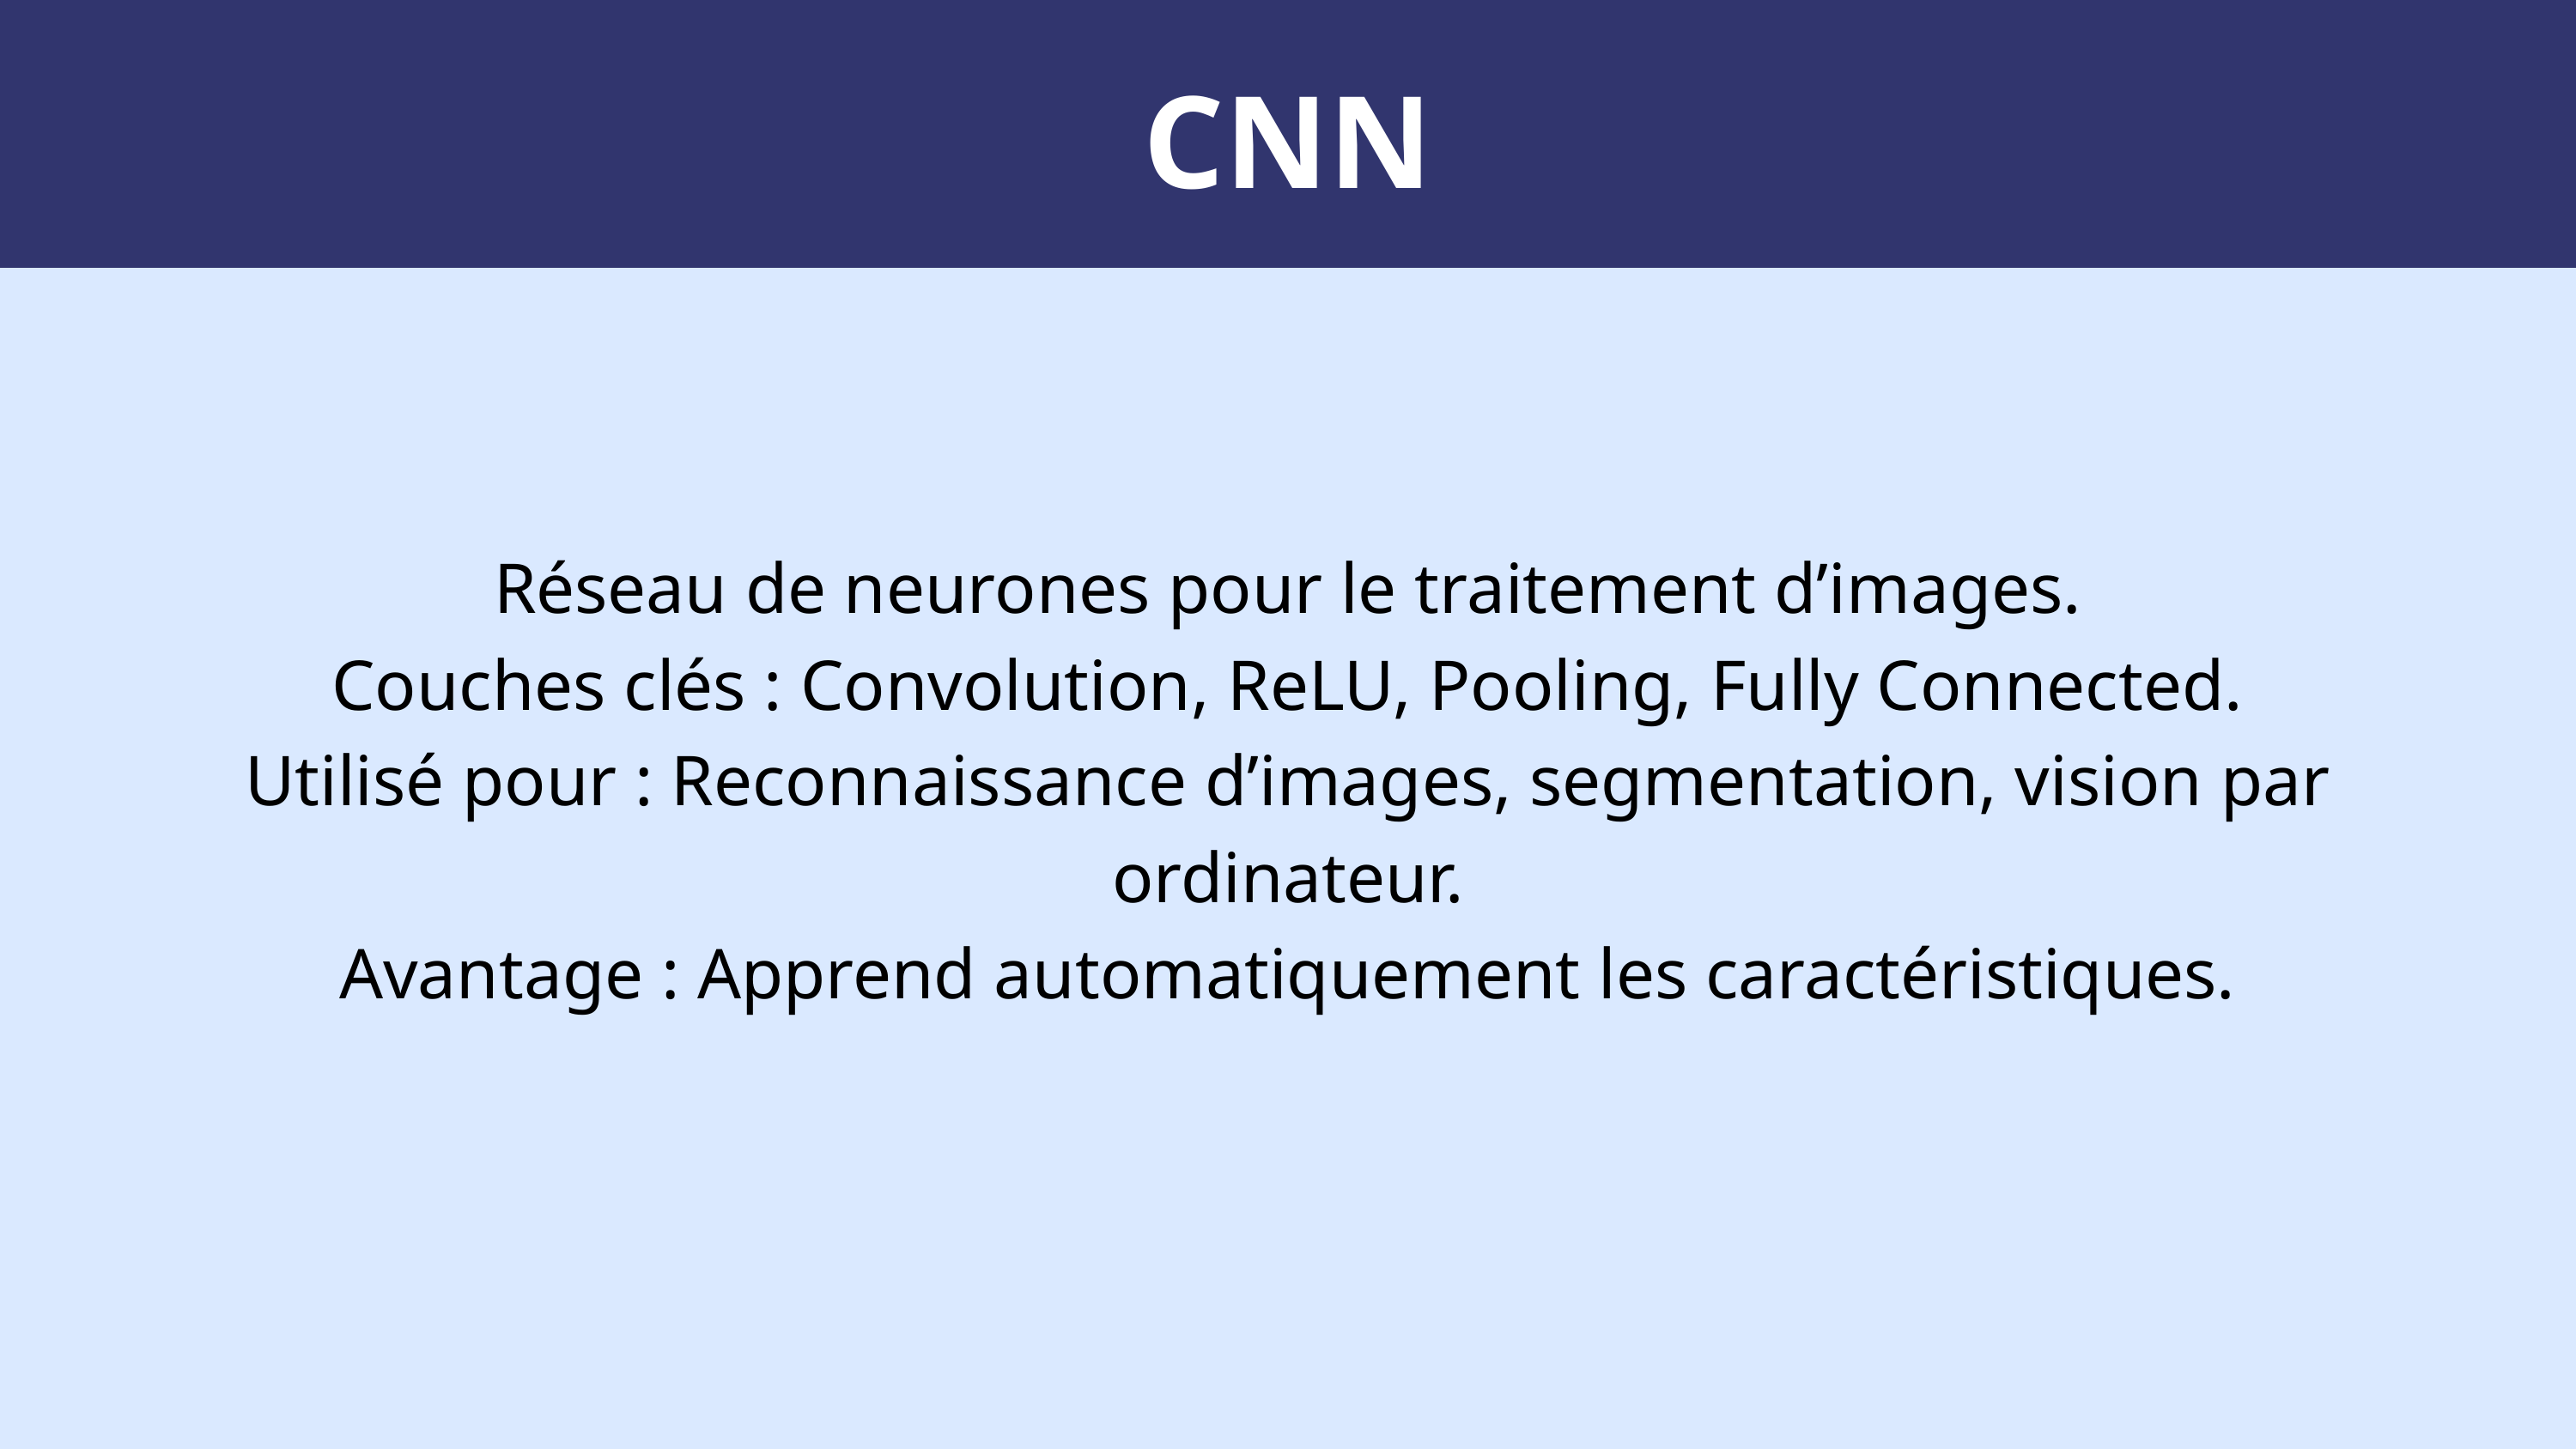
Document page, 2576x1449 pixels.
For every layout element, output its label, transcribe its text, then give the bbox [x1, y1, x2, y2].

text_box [0, 0, 2576, 269]
text_box Réseau de neurones pour le traitement d’images. Couches clés : Convolution, ReLU, Pooling, Fully Connected. Utilisé pour : Reconnaissance d’images, segmentation, vision par ordinateur. Avantage : Apprend automatiquement les caractéristiques. [70, 530, 2506, 1013]
